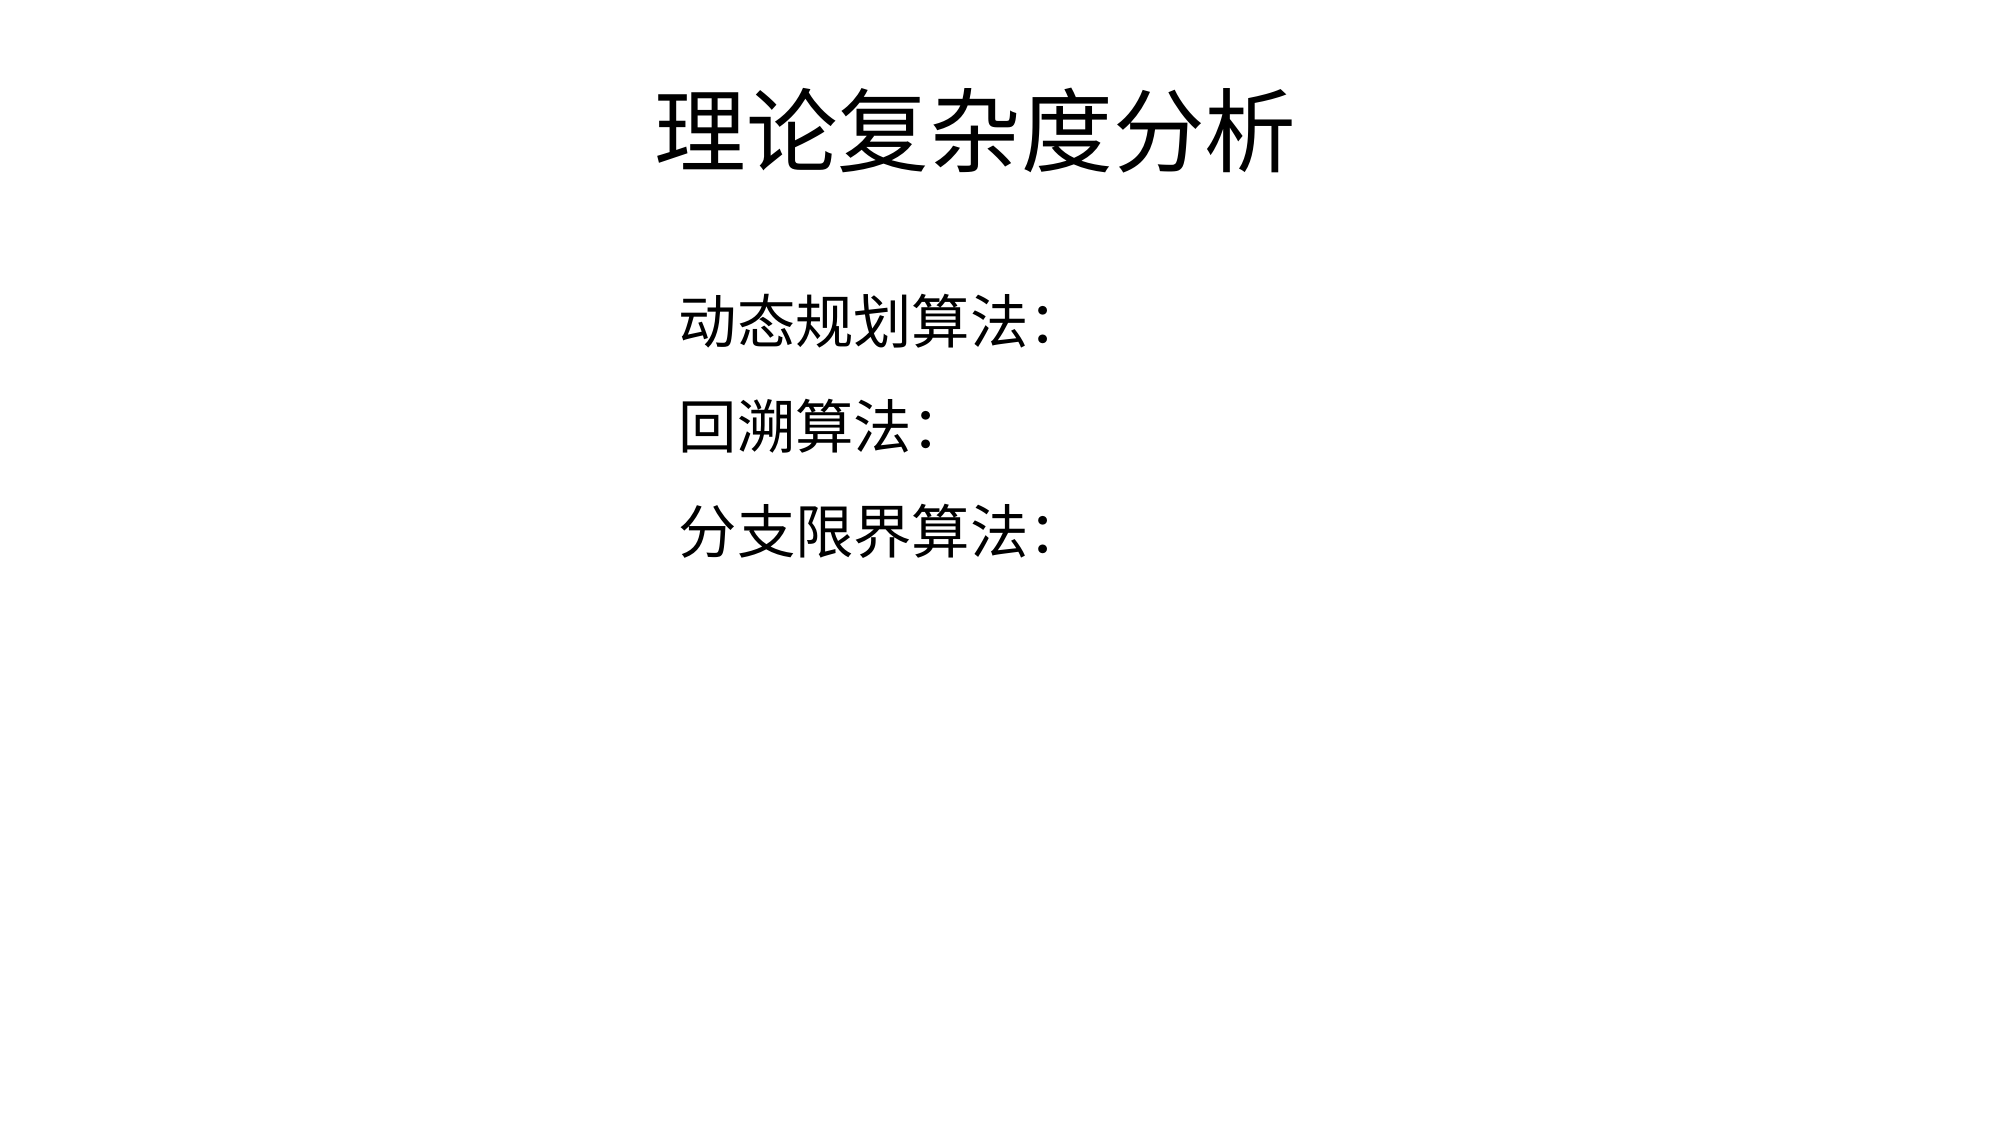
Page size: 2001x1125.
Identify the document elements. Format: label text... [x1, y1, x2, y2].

title 理论复杂度分析 [639, 27, 1361, 245]
